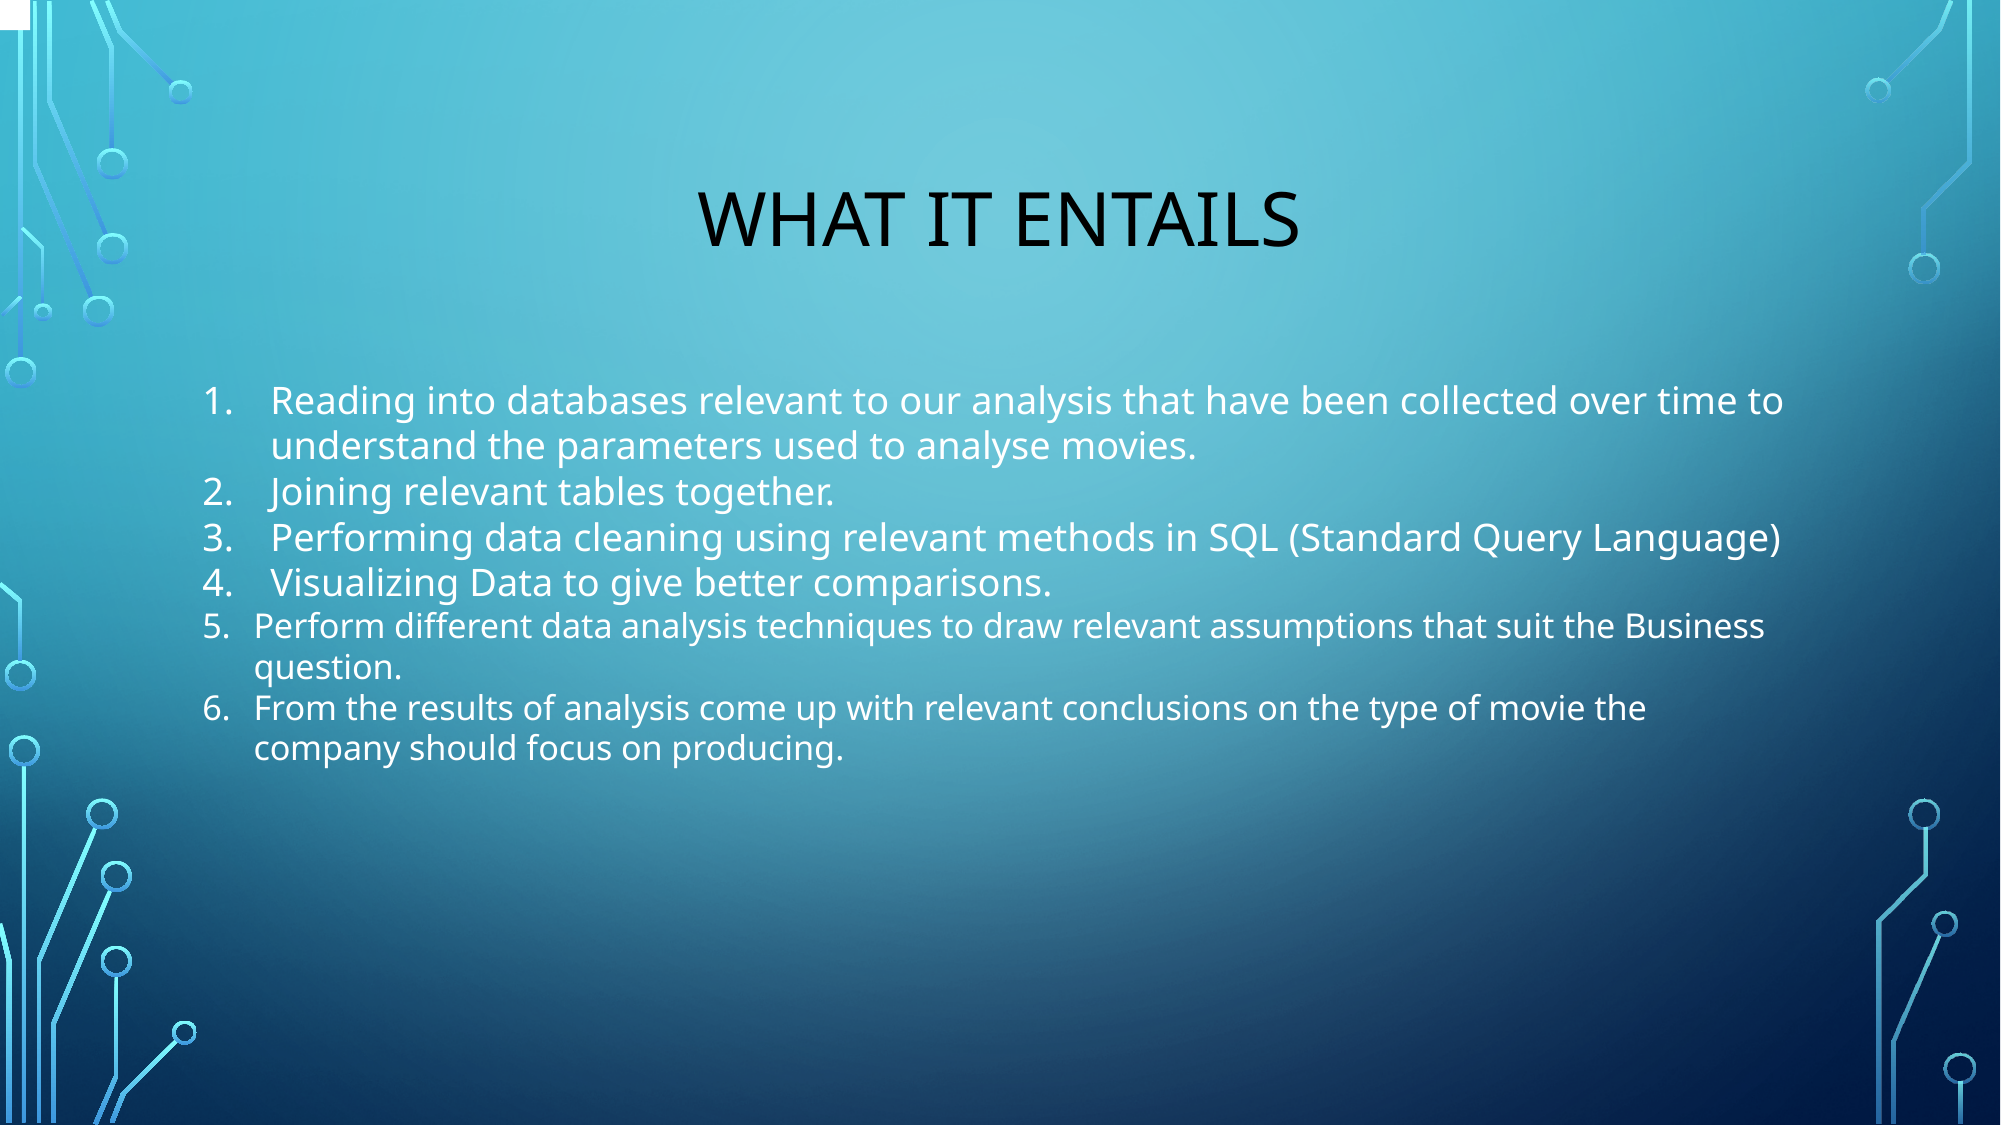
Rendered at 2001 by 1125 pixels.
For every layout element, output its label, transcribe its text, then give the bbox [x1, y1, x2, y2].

title What it entails [187, 101, 1813, 344]
text_box [0, 0, 31, 31]
list Reading into databases relevant to our analysis that have been collected over time to understand the parameters used to analyse movies. Joining relevant tables together. Performing data cleaning using relevant methods in SQL (Standard Query Language) Visualizing Data to give better comparisons. Perform different data analysis techniques to draw relevant assumptions that suit the Business question. From the results of analysis come up with relevant conclusions on the type of movie the company should focus on producing. [187, 369, 1813, 818]
